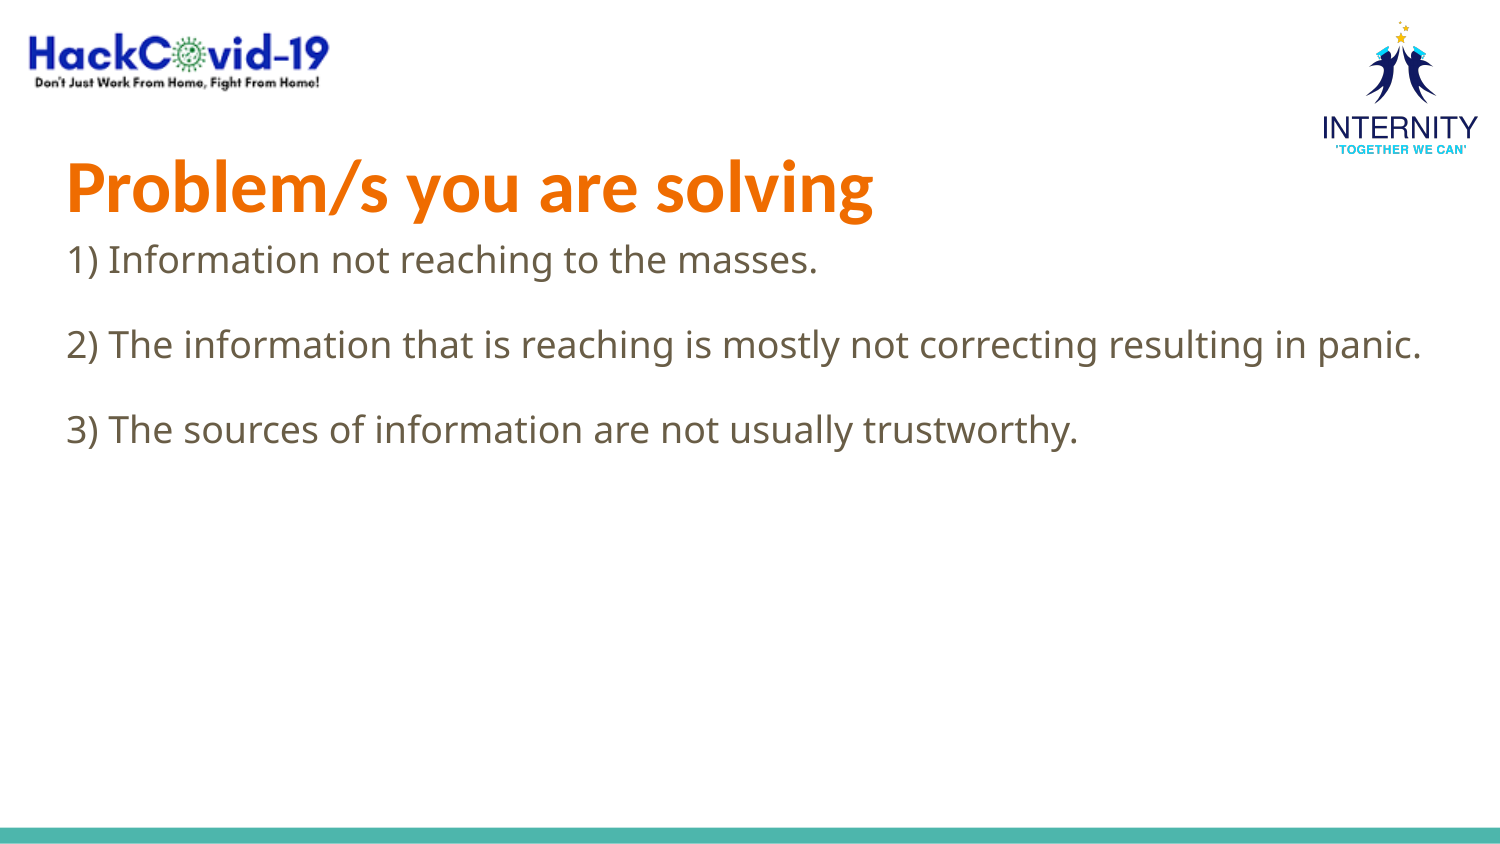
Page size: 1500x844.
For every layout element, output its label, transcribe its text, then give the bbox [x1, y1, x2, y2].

picture [1323, 21, 1478, 154]
picture [24, 21, 337, 93]
title Problem/s you are solving [51, 123, 1449, 214]
list 1) Information not reaching to the masses. 2) The information that is reaching is mostly not correcting resulting in panic. 3) The sources of information are not usually trustworthy. [51, 214, 1449, 775]
